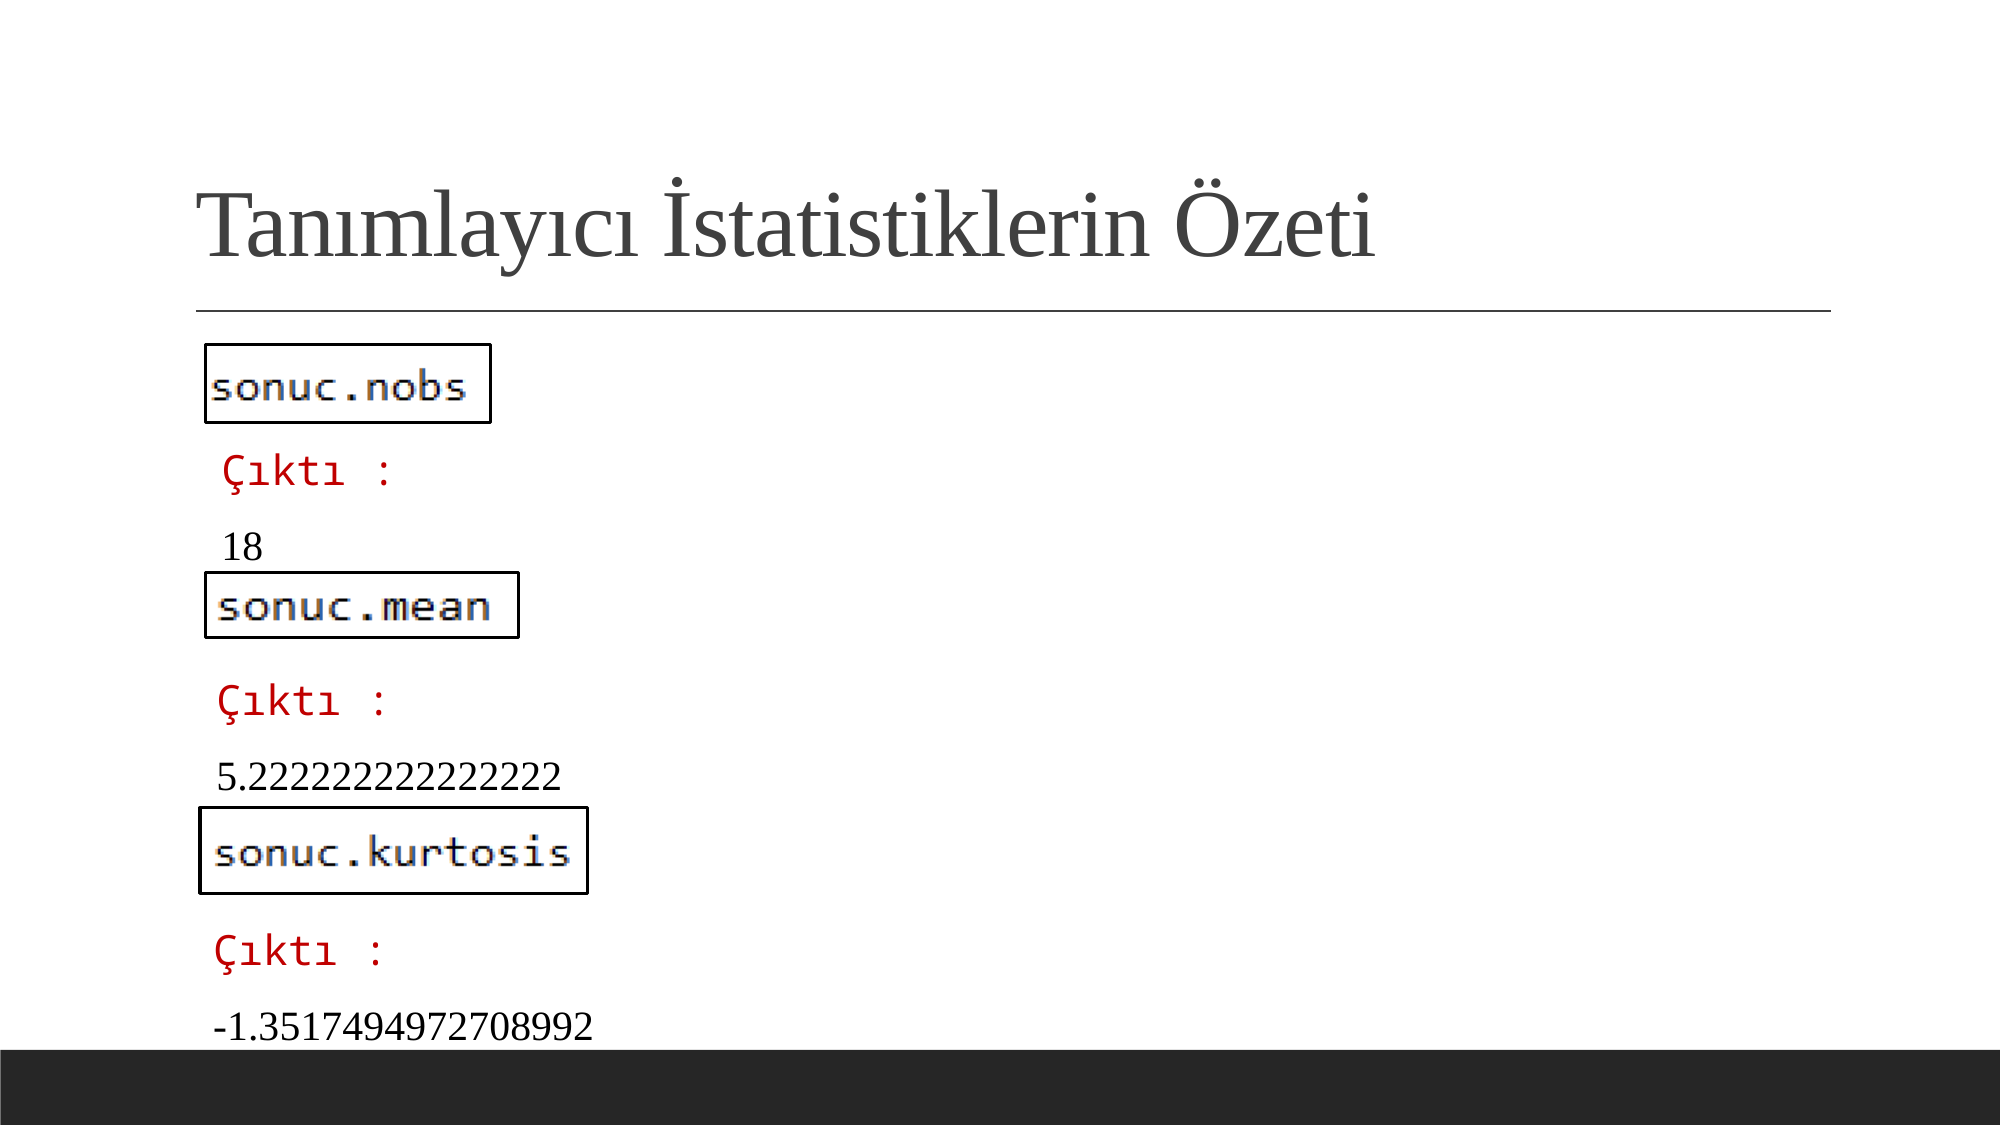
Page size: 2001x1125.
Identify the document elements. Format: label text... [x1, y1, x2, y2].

text_box Çıktı : 5.222222222222222 [201, 641, 1188, 806]
picture [206, 345, 490, 422]
title Tanımlayıcı İstatistiklerin Özeti [180, 47, 1830, 285]
picture [201, 808, 587, 893]
text_box Çıktı : 18 [206, 411, 946, 576]
text_box Çıktı : -1.3517494972708992 [198, 891, 900, 1057]
picture [206, 573, 518, 637]
